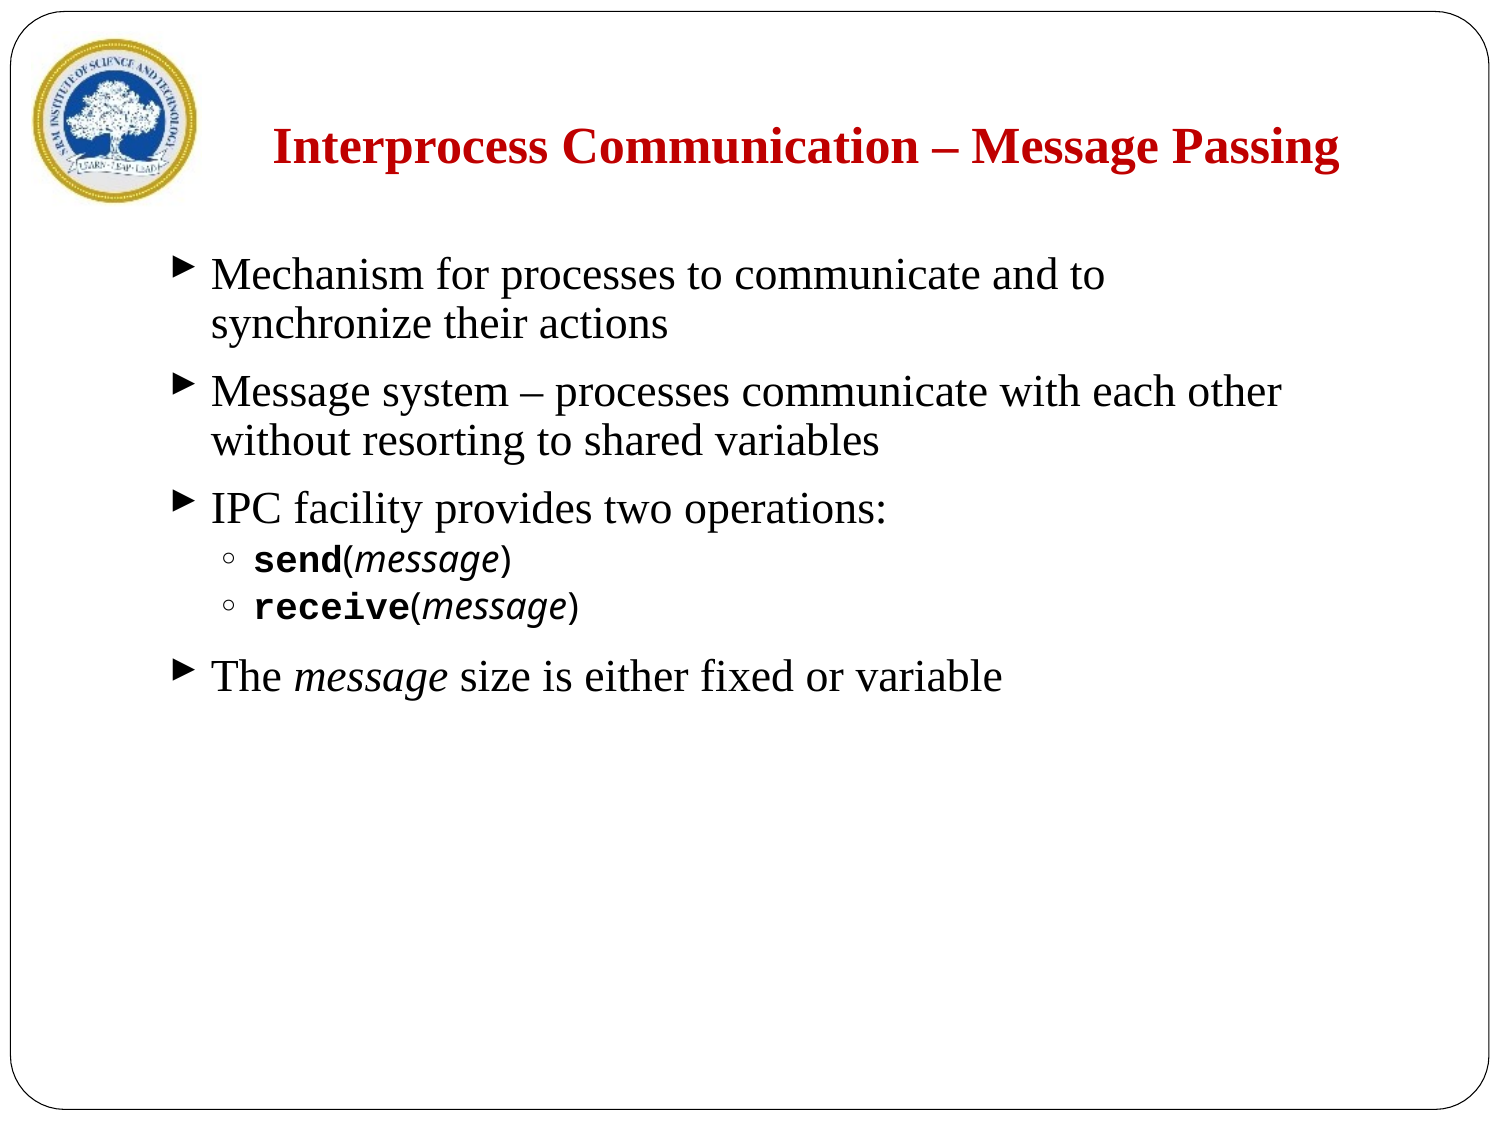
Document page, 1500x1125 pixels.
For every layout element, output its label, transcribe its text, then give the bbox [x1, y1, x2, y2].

text_box Mechanism for processes to communicate and to synchronize their actions Message system – processes communicate with each other without resorting to shared variables IPC facility provides two operations: send(message) receive(message) The message size is either fixed or variable [150, 249, 1289, 994]
text_box Interprocess Communication – Message Passing [237, 111, 1375, 175]
text_box [31, 31, 202, 207]
